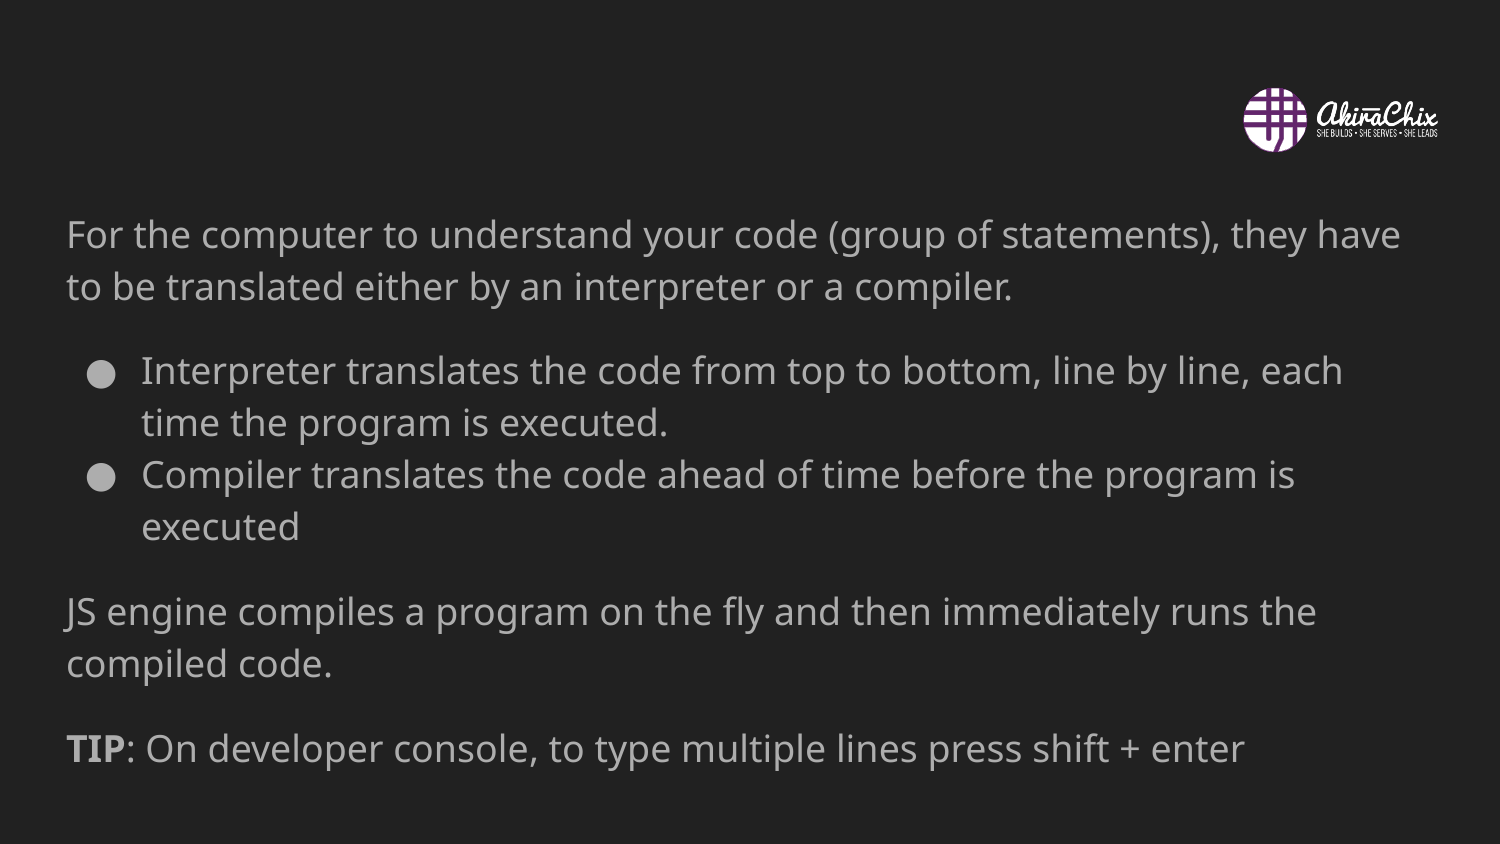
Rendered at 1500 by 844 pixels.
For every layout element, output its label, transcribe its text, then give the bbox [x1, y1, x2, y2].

list For the computer to understand your code (group of statements), they have to be translated either by an interpreter or a compiler. Interpreter translates the code from top to bottom, line by line, each time the program is executed. Compiler translates the code ahead of time before the program is executed JS engine compiles a program on the fly and then immediately runs the compiled code. TIP: On developer console, to type multiple lines press shift + enter [51, 189, 1449, 750]
picture [1237, 81, 1449, 159]
